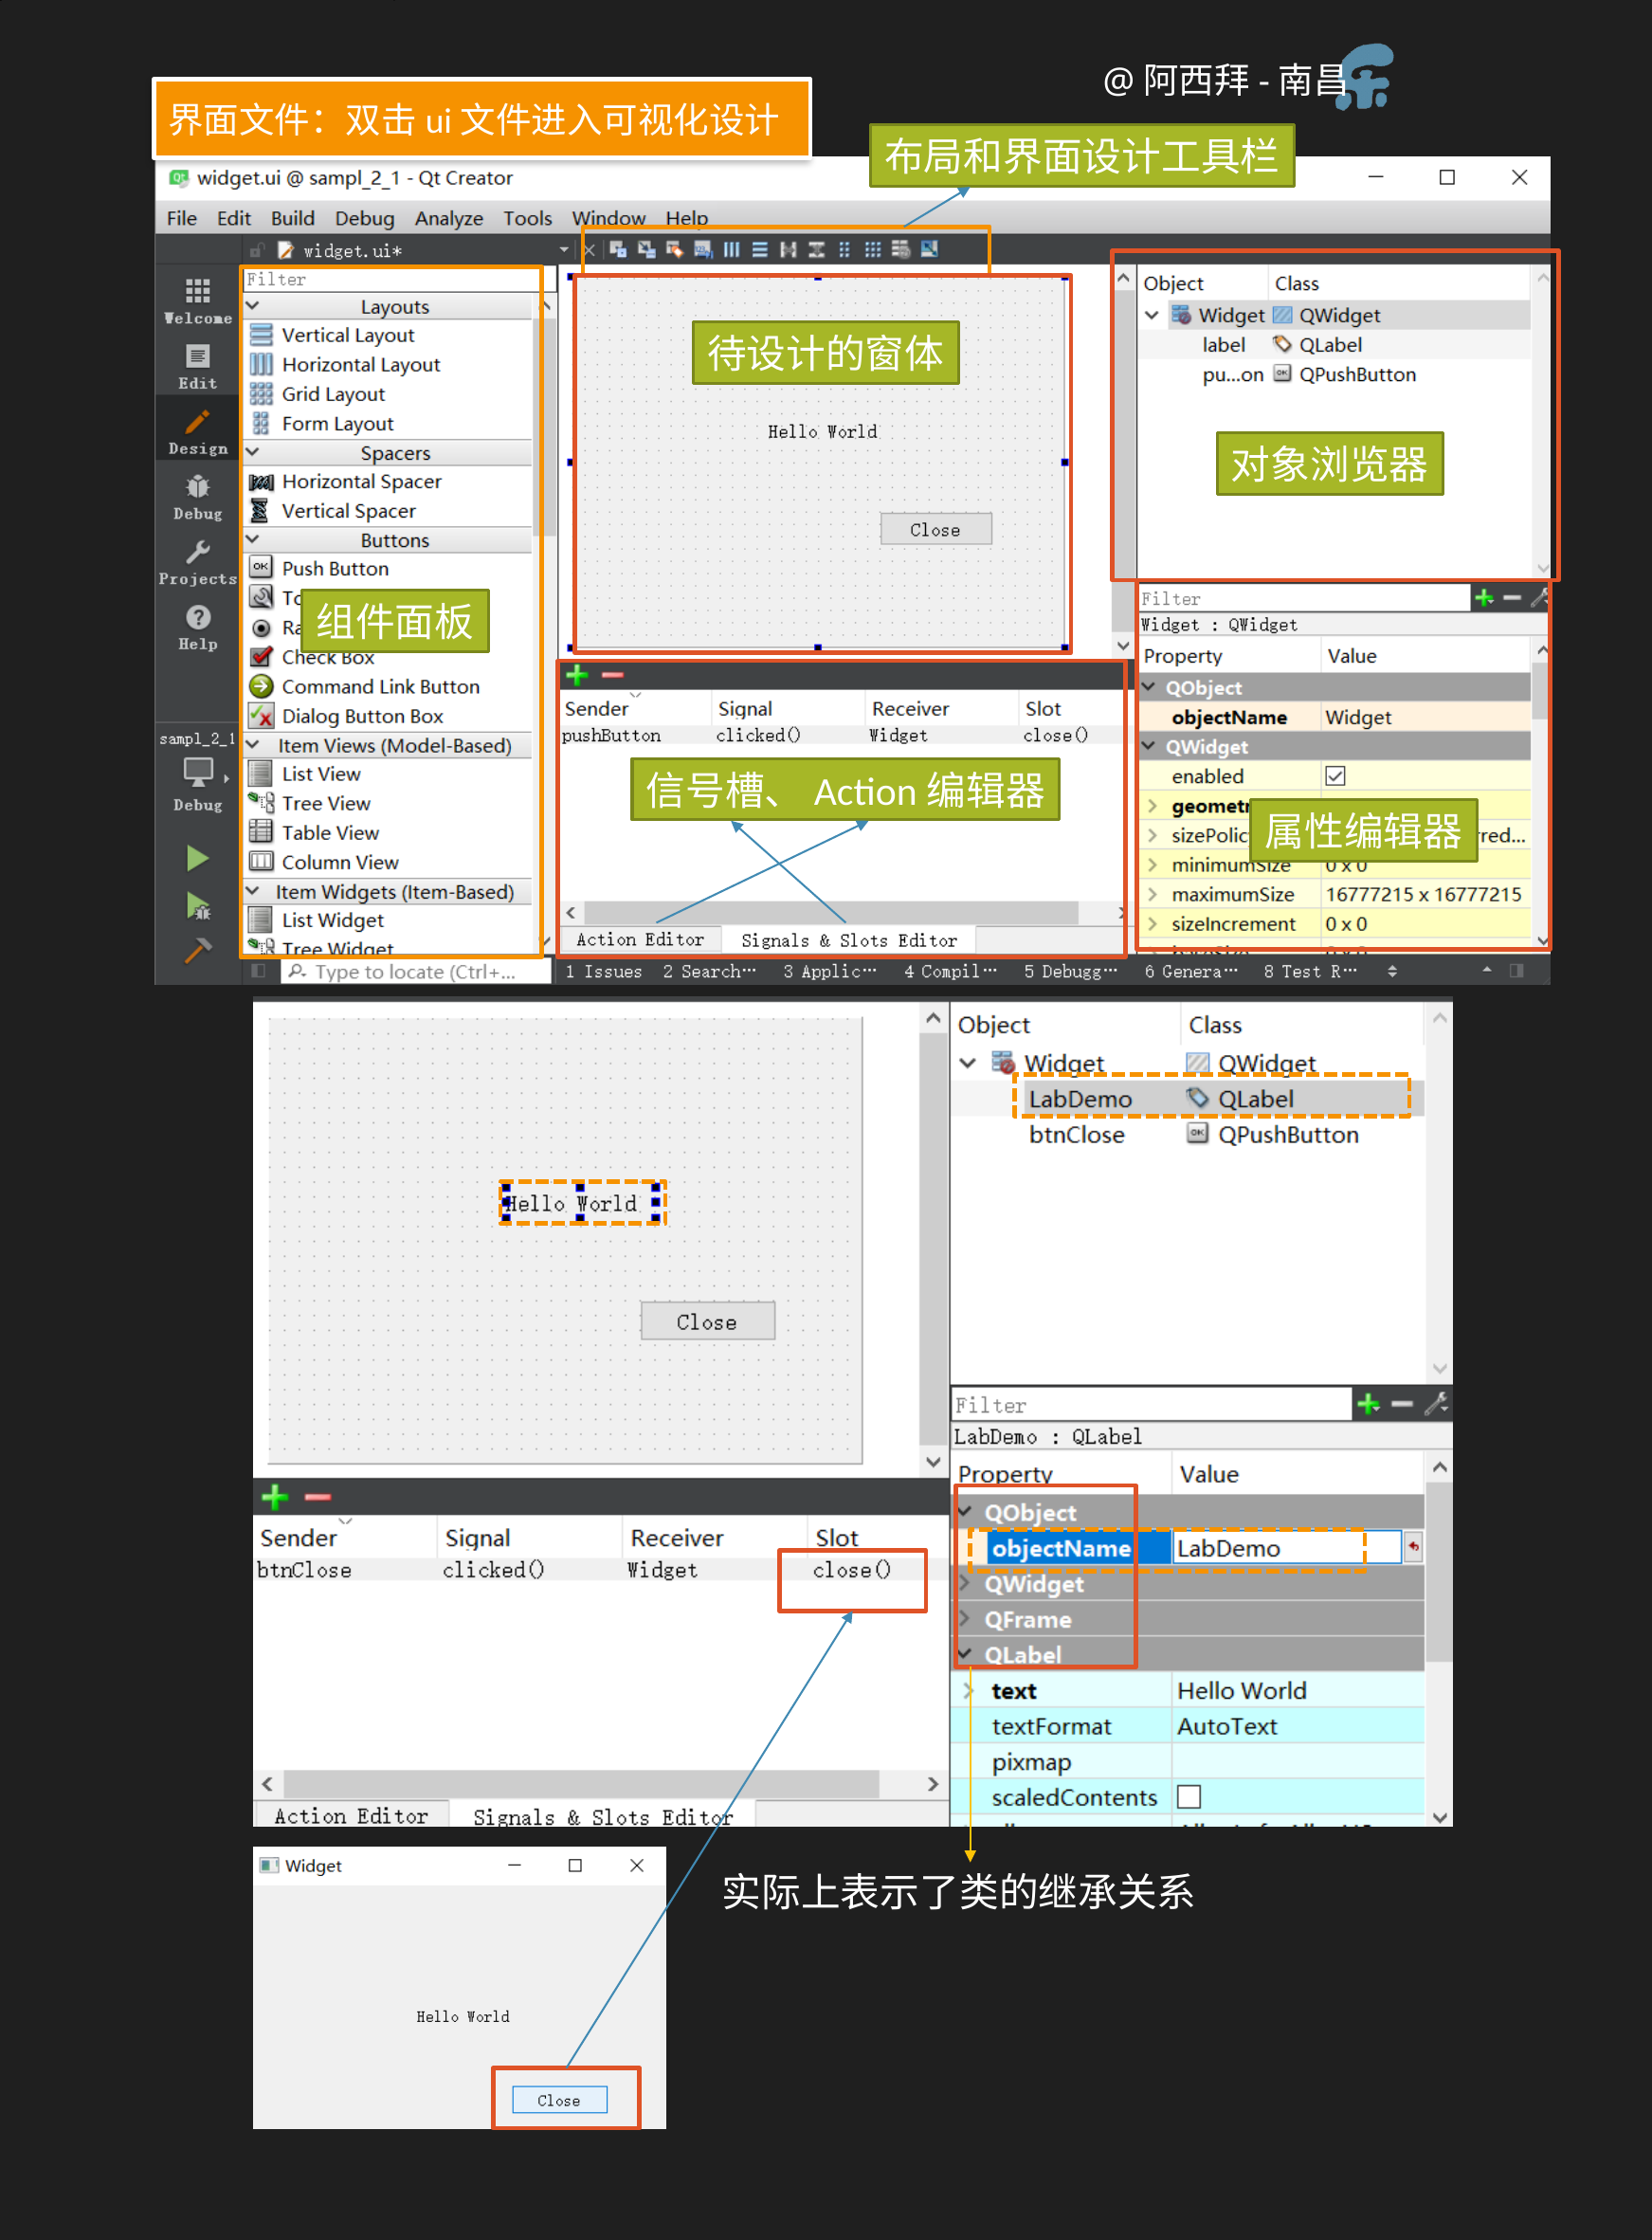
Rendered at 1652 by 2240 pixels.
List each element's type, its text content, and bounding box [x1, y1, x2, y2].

text_box 界面文件：双击ui文件进入可视化设计 [152, 77, 812, 157]
text_box 布局和界面设计工具栏 [869, 123, 1296, 155]
picture [0, 0, 1652, 2240]
text_box [1555, 250, 1559, 581]
text_box 实际上表示了类的继承关系 [858, 1859, 1211, 1921]
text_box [655, 820, 869, 923]
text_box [903, 186, 971, 228]
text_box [565, 1610, 854, 2069]
